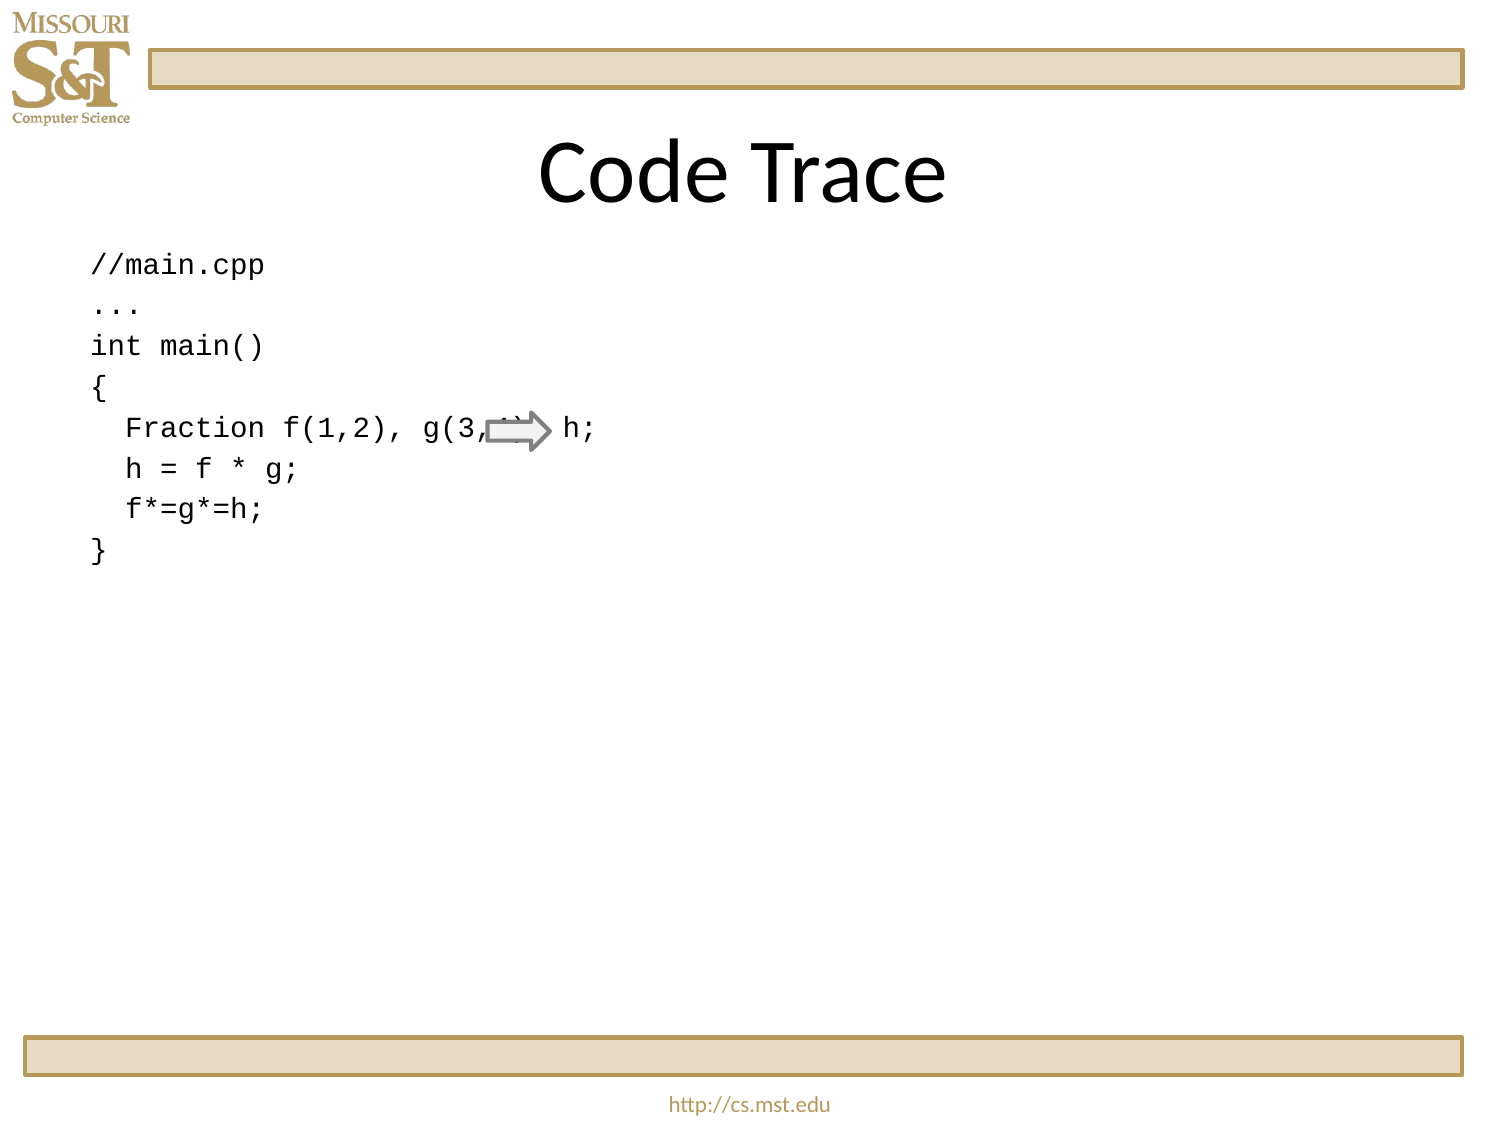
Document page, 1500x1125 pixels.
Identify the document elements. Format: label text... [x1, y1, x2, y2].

picture [12, 12, 130, 126]
title Code Trace [24, 99, 1463, 233]
text_box //main.cpp ... int main() { Fraction f(1,2), g(3,4), h; h = f * g; f*=g*=h; } [75, 237, 1450, 1000]
text_box [485, 410, 553, 452]
